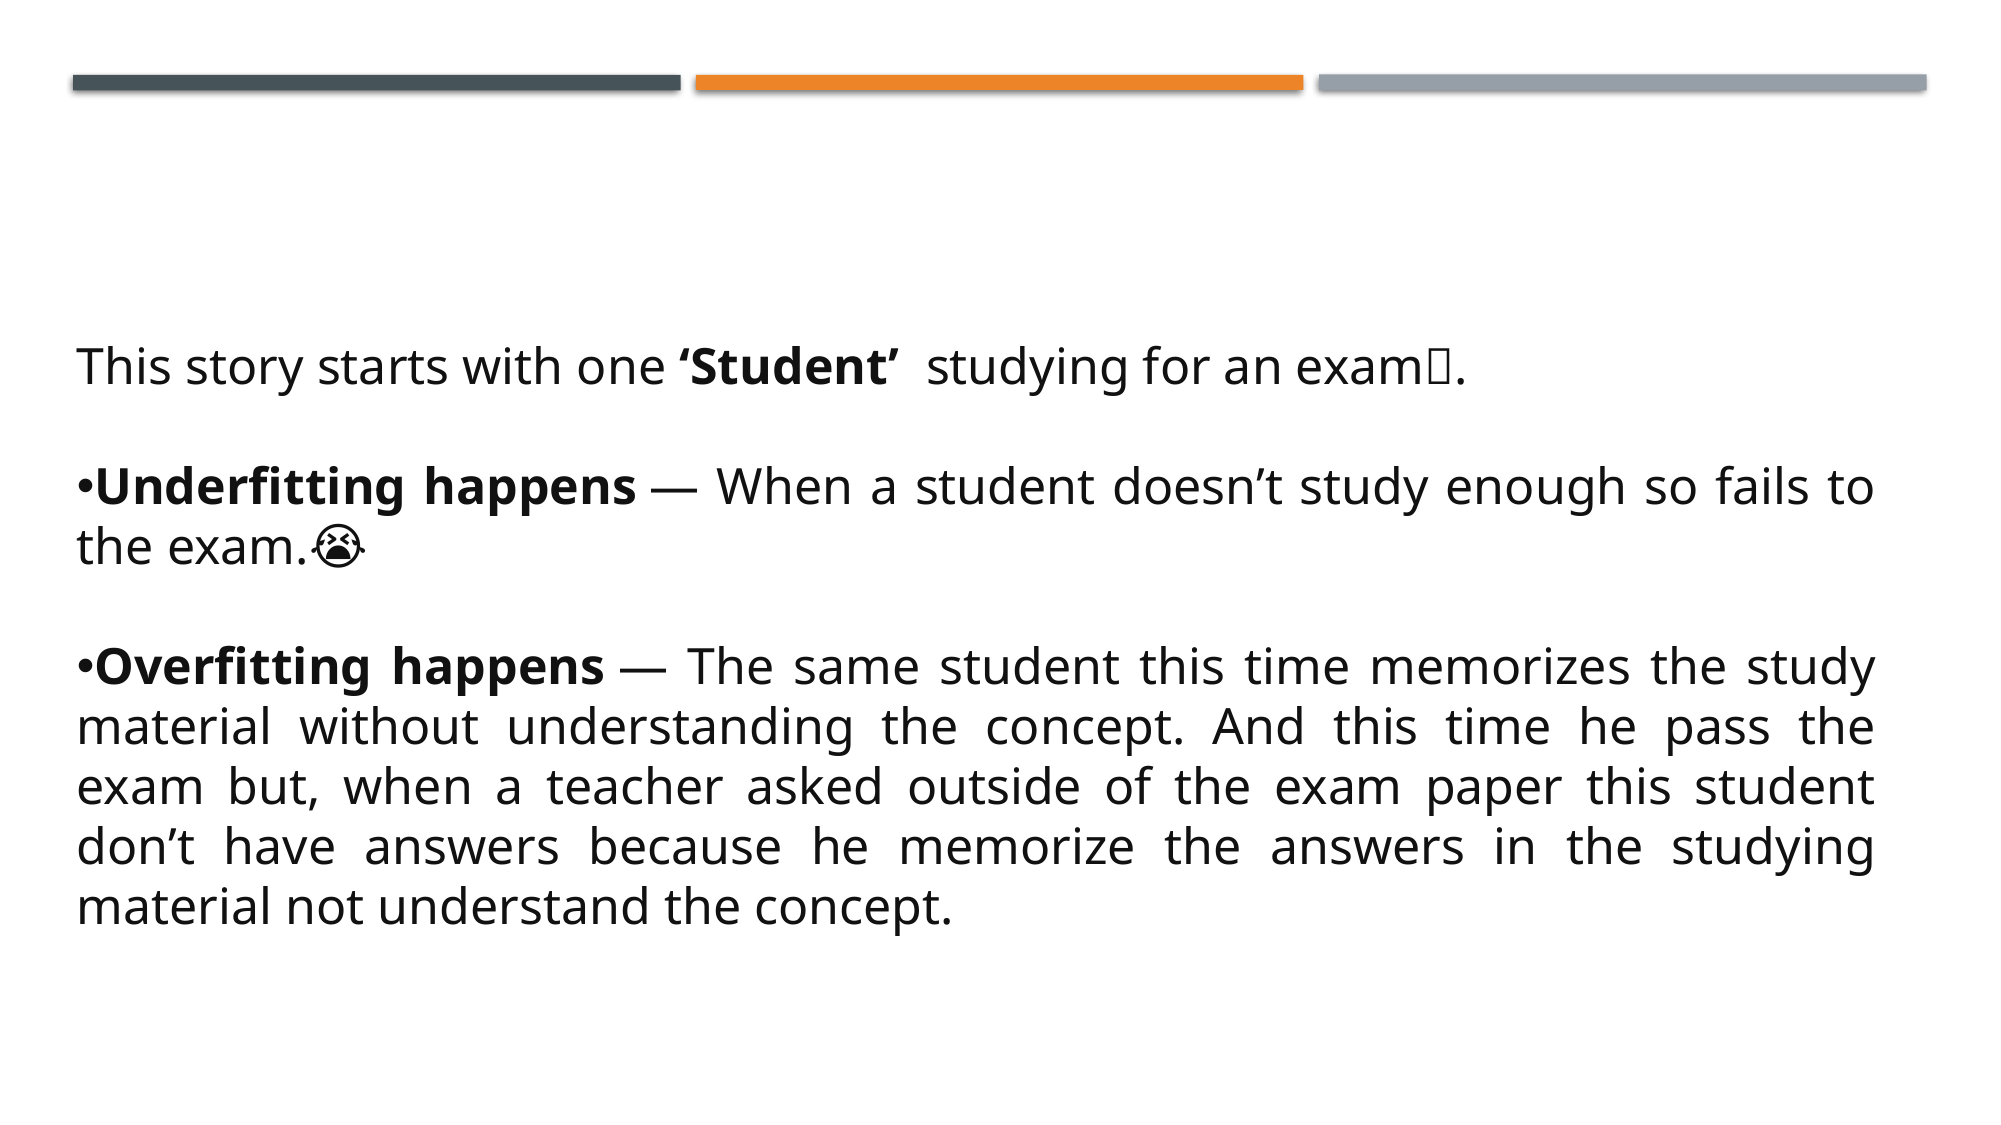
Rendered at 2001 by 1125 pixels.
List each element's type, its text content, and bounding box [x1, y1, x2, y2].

text_box This story starts with one ‘Student’ 👨🏻‍🎓👩🏻‍🎓 studying for an exam💯. Underfitting happens — When a student doesn’t study enough so fails to the exam.😭 Overfitting happens — The same student this time memorizes the study material without understanding the concept. And this time he pass the exam but, when a teacher asked outside of the exam paper this student don’t have answers because he memorize the answers in the studying material not understand the concept. [62, 327, 1892, 943]
